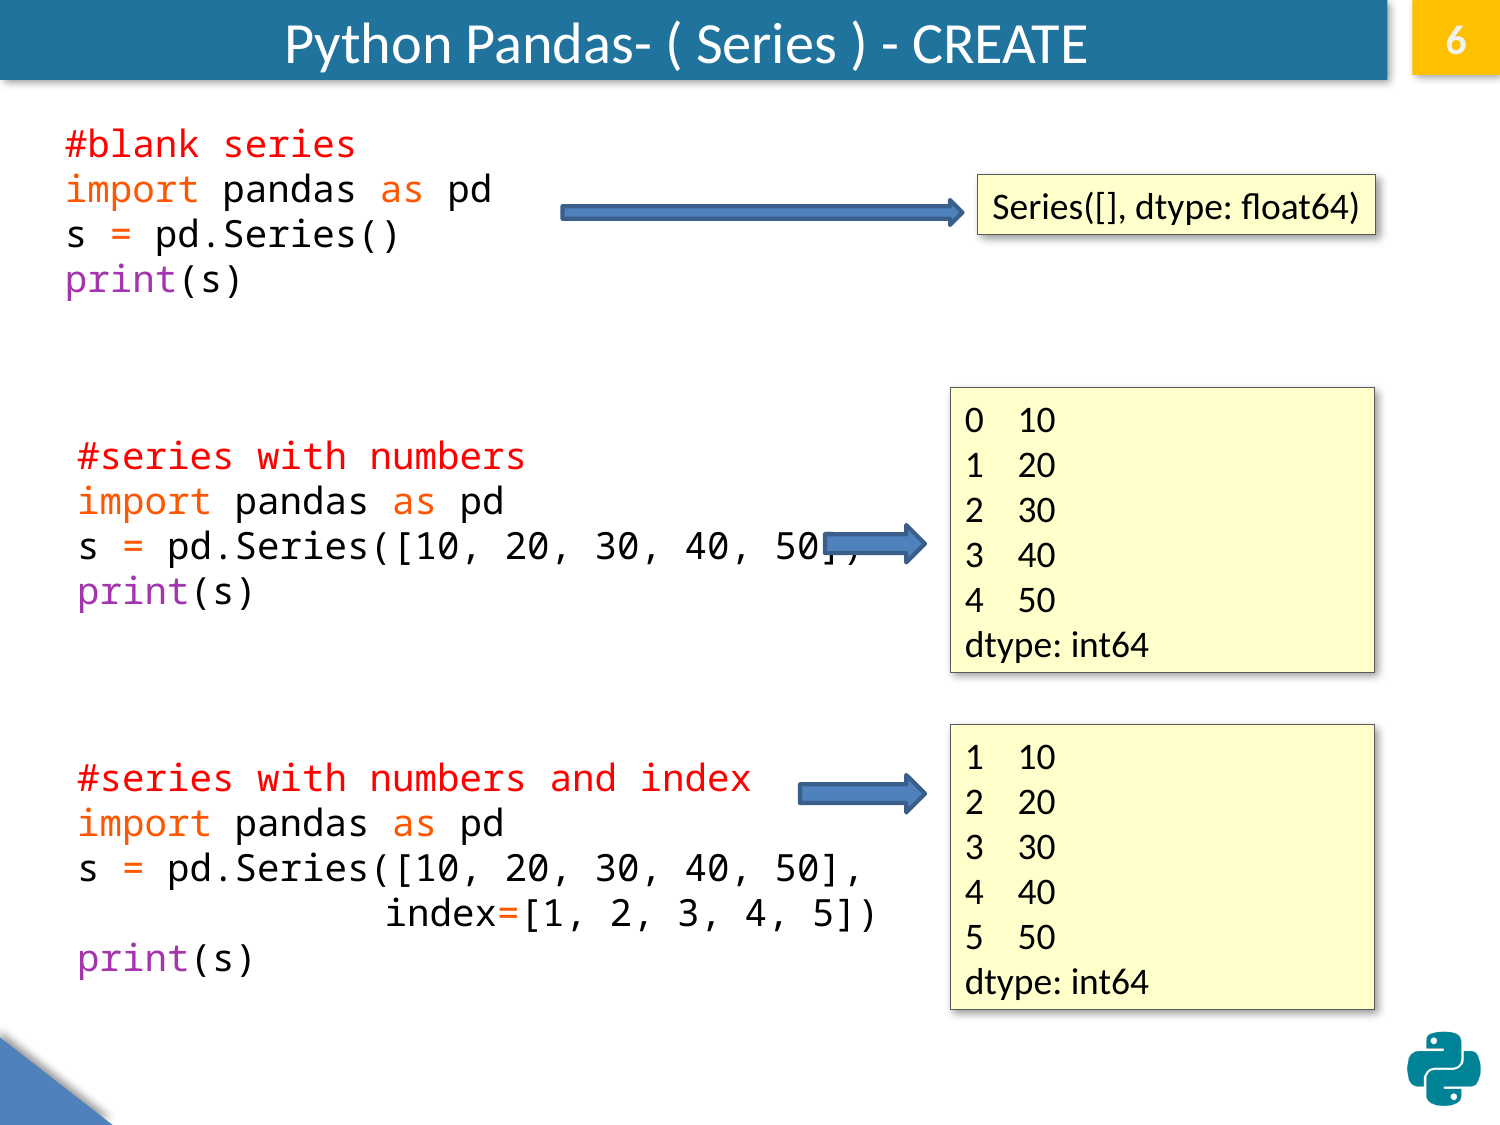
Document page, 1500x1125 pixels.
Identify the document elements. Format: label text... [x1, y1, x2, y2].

text_box #blank series import pandas as pd s = pd.Series() print(s) [49, 112, 588, 308]
text_box [822, 523, 928, 565]
text_box 0 10 1 20 2 30 3 40 4 50 dtype: int64 [950, 387, 1375, 673]
text_box 1 10 2 20 3 30 4 40 5 50 dtype: int64 [950, 724, 1375, 1010]
text_box Series([], dtype: float64) [977, 174, 1376, 235]
text_box #series with numbers and index import pandas as pd s = pd.Series([10, 20, 30, 40, 50], index=[1, 2, 3, 4, 5]) print(s) [62, 746, 947, 986]
text_box [797, 773, 928, 815]
slide_number 6 [1412, 0, 1500, 75]
text_box #series with numbers import pandas as pd s = pd.Series([10, 20, 30, 40, 50]) print(s) [62, 424, 888, 620]
picture [1387, 1012, 1500, 1125]
text_box [560, 198, 965, 227]
title Python Pandas- ( Series ) - CREATE [0, 0, 1388, 80]
